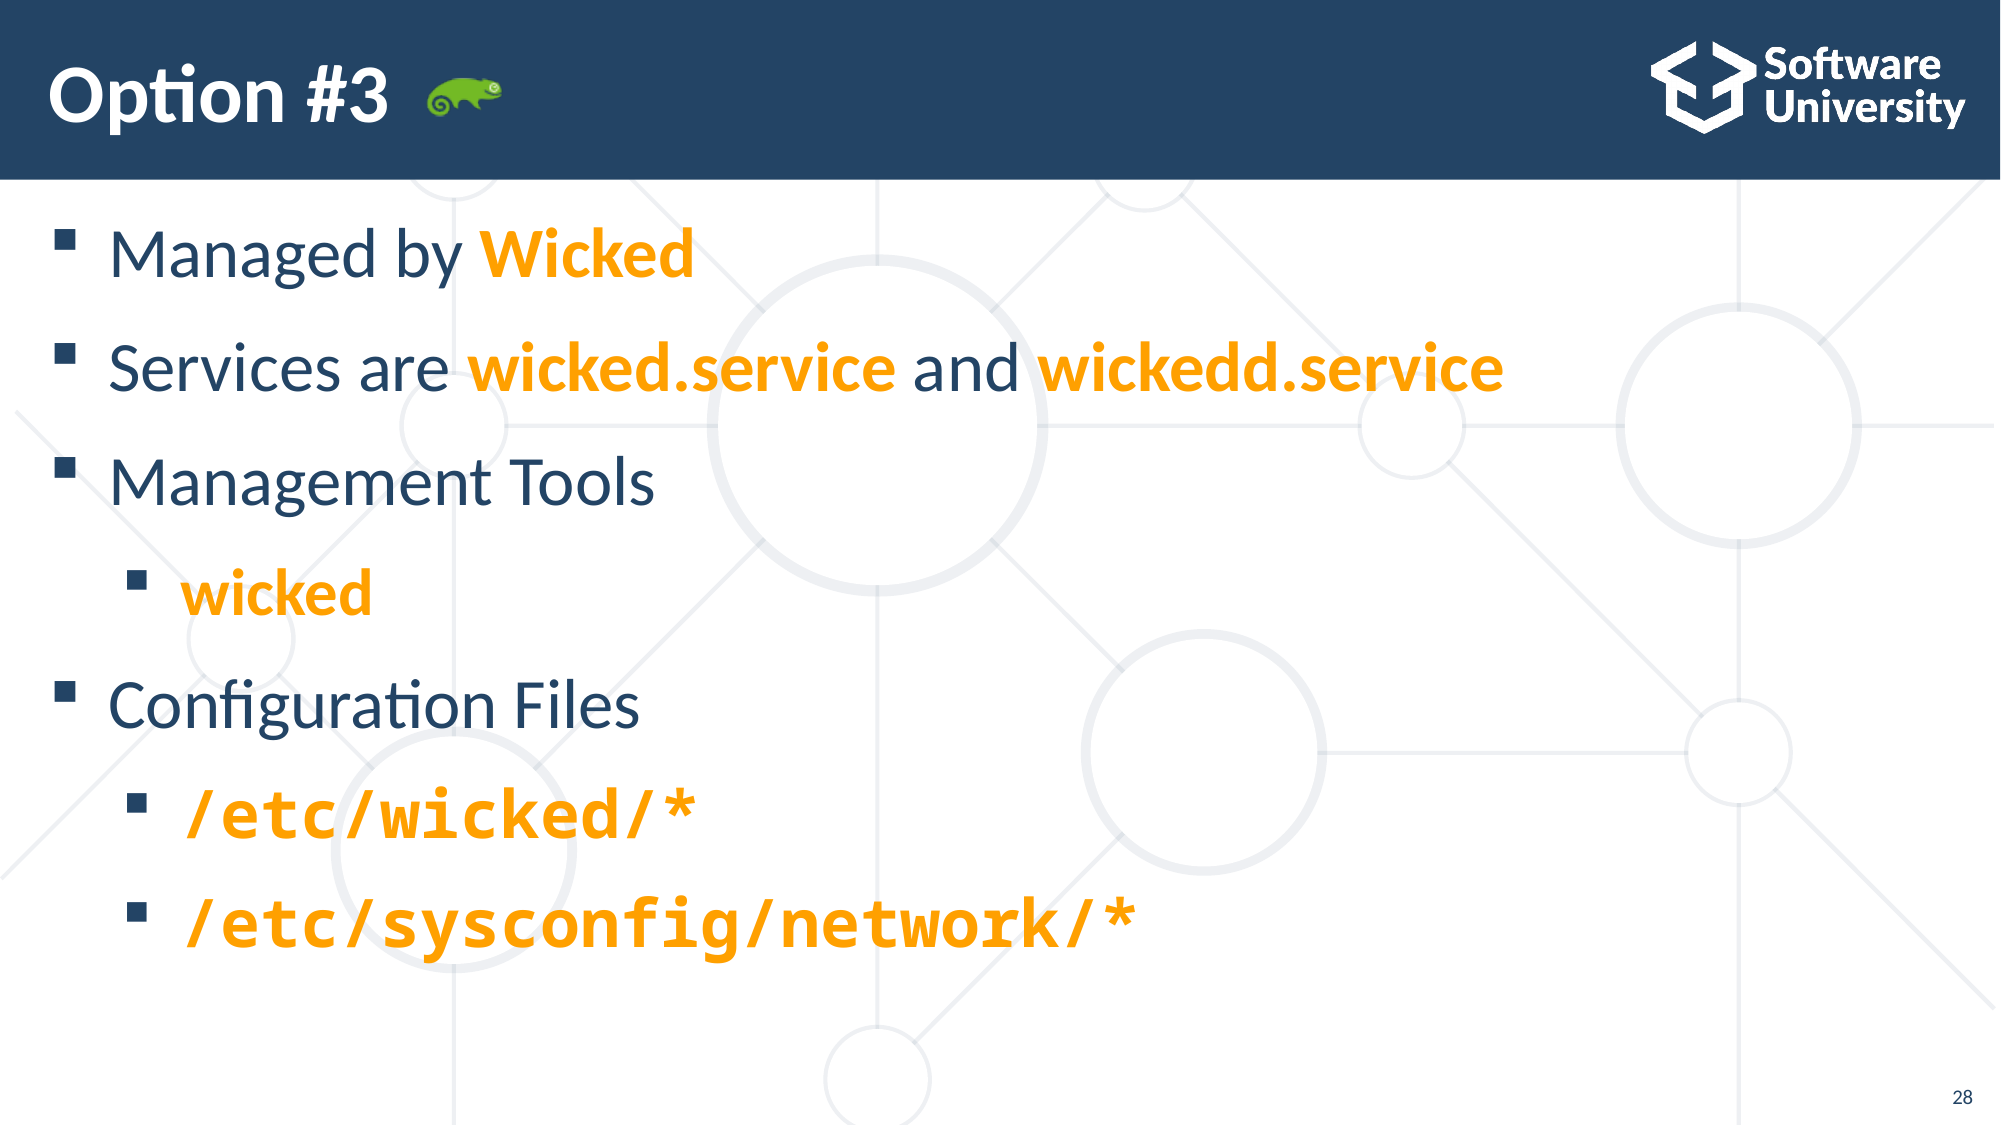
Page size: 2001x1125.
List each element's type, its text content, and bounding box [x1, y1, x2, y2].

list Managed by Wicked Services are wicked.service and wickedd.service Management Tools wicked Configuration Files /etc/wicked/* /etc/sysconfig/network/* [31, 196, 1970, 1104]
title Option #3 [31, 16, 1625, 162]
slide_number 28 [1927, 1067, 1989, 1117]
picture [1651, 41, 1966, 134]
picture [424, 58, 504, 137]
